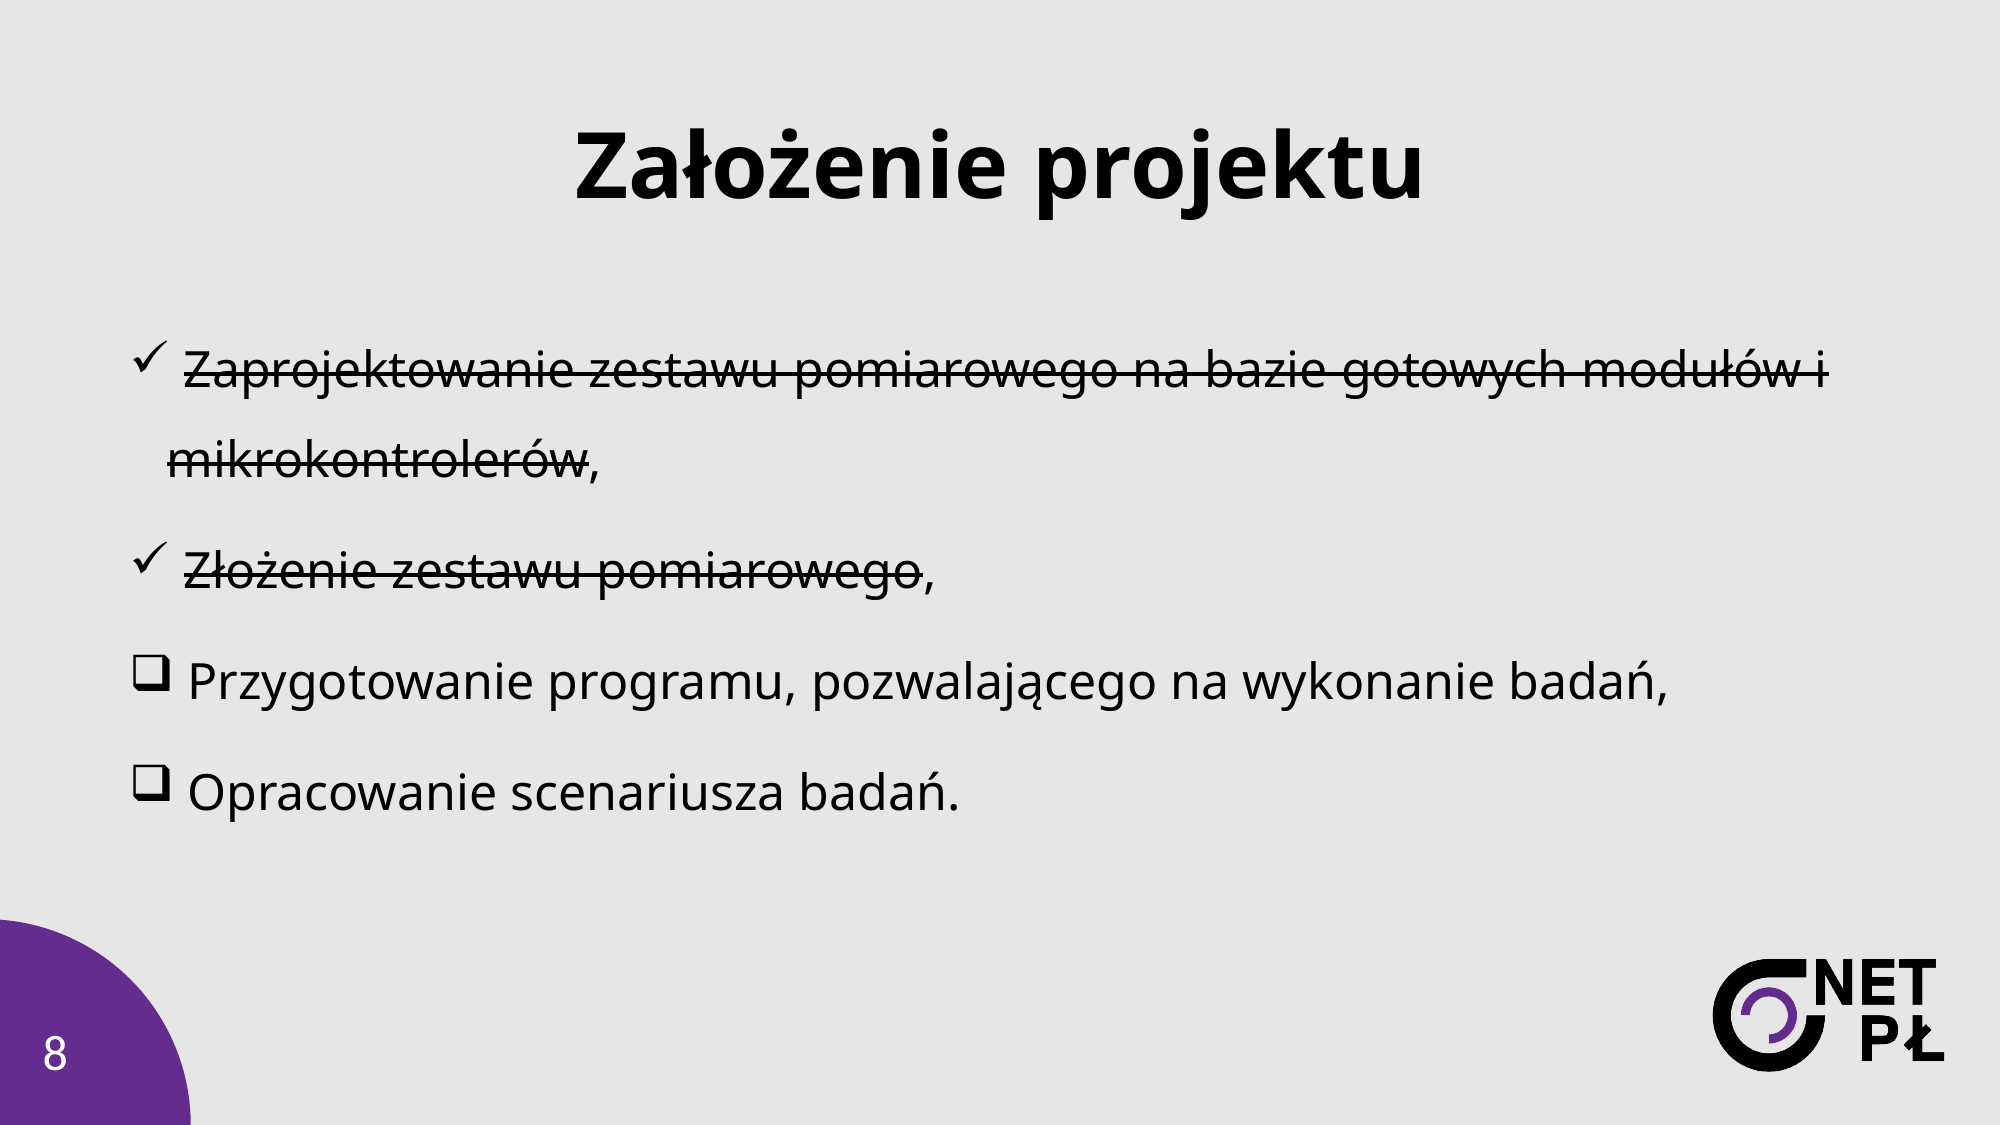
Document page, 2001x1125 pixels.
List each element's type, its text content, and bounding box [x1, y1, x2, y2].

picture [1676, 860, 1982, 1125]
list Zaprojektowanie zestawu pomiarowego na bazie gotowych modułów i mikrokontrolerów, Złożenie zestawu pomiarowego, Przygotowanie programu, pozwalającego na wykonanie badań, Opracowanie scenariusza badań. [114, 299, 1934, 992]
slide_number 8 [27, 1020, 478, 1081]
title Założenie projektu [138, 60, 1864, 278]
